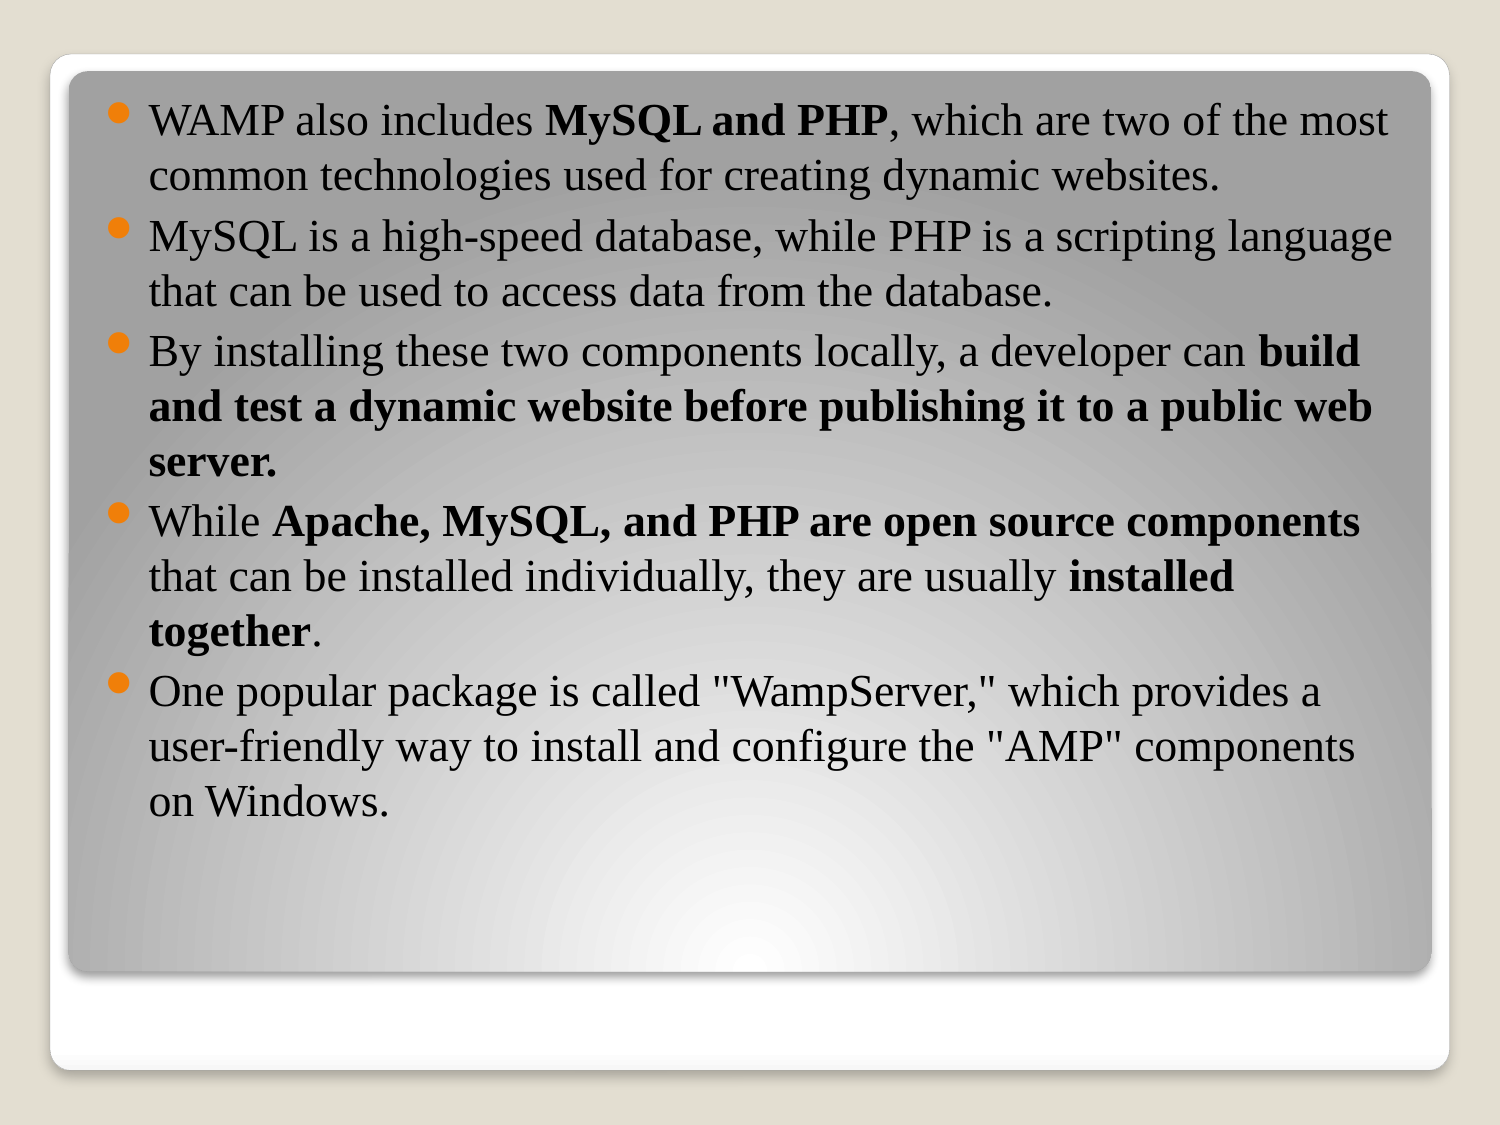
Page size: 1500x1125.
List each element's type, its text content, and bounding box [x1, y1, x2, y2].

list WAMP also includes MySQL and PHP, which are two of the most common technologies used for creating dynamic websites. MySQL is a high-speed database, while PHP is a scripting language that can be used to access data from the database. By installing these two components locally, a developer can build and test a dynamic website before publishing it to a public web server. While Apache, MySQL, and PHP are open source components that can be installed individually, they are usually installed together. One popular package is called "WampServer," which provides a user-friendly way to install and configure the "AMP" components on Windows. [75, 75, 1425, 1063]
